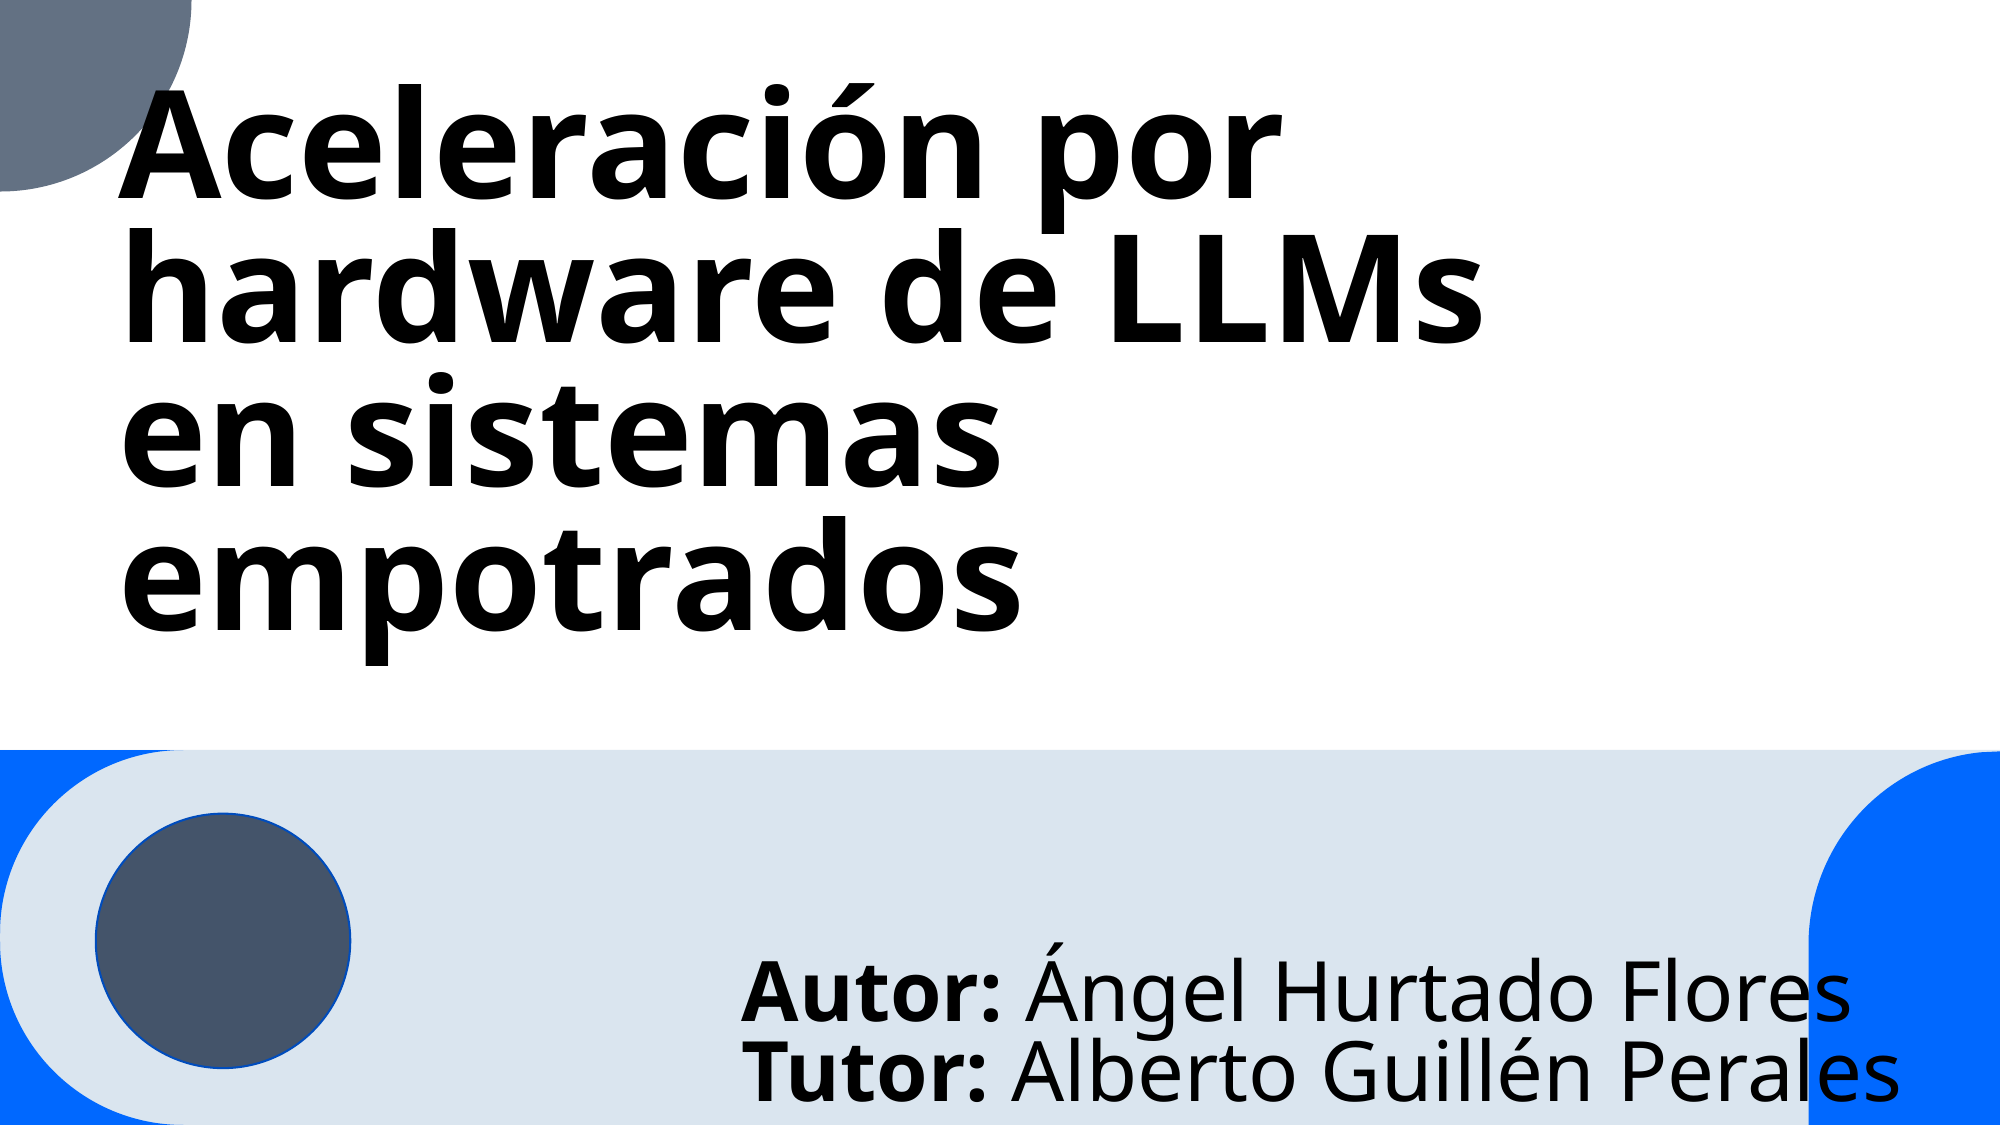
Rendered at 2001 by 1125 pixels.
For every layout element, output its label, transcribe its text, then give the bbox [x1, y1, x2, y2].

title Aceleración por hardware de LLMs en sistemas empotrados [103, 38, 1607, 667]
text_box Autor: Ángel Hurtado Flores Tutor: Alberto Guillén Perales [726, 908, 1986, 1125]
